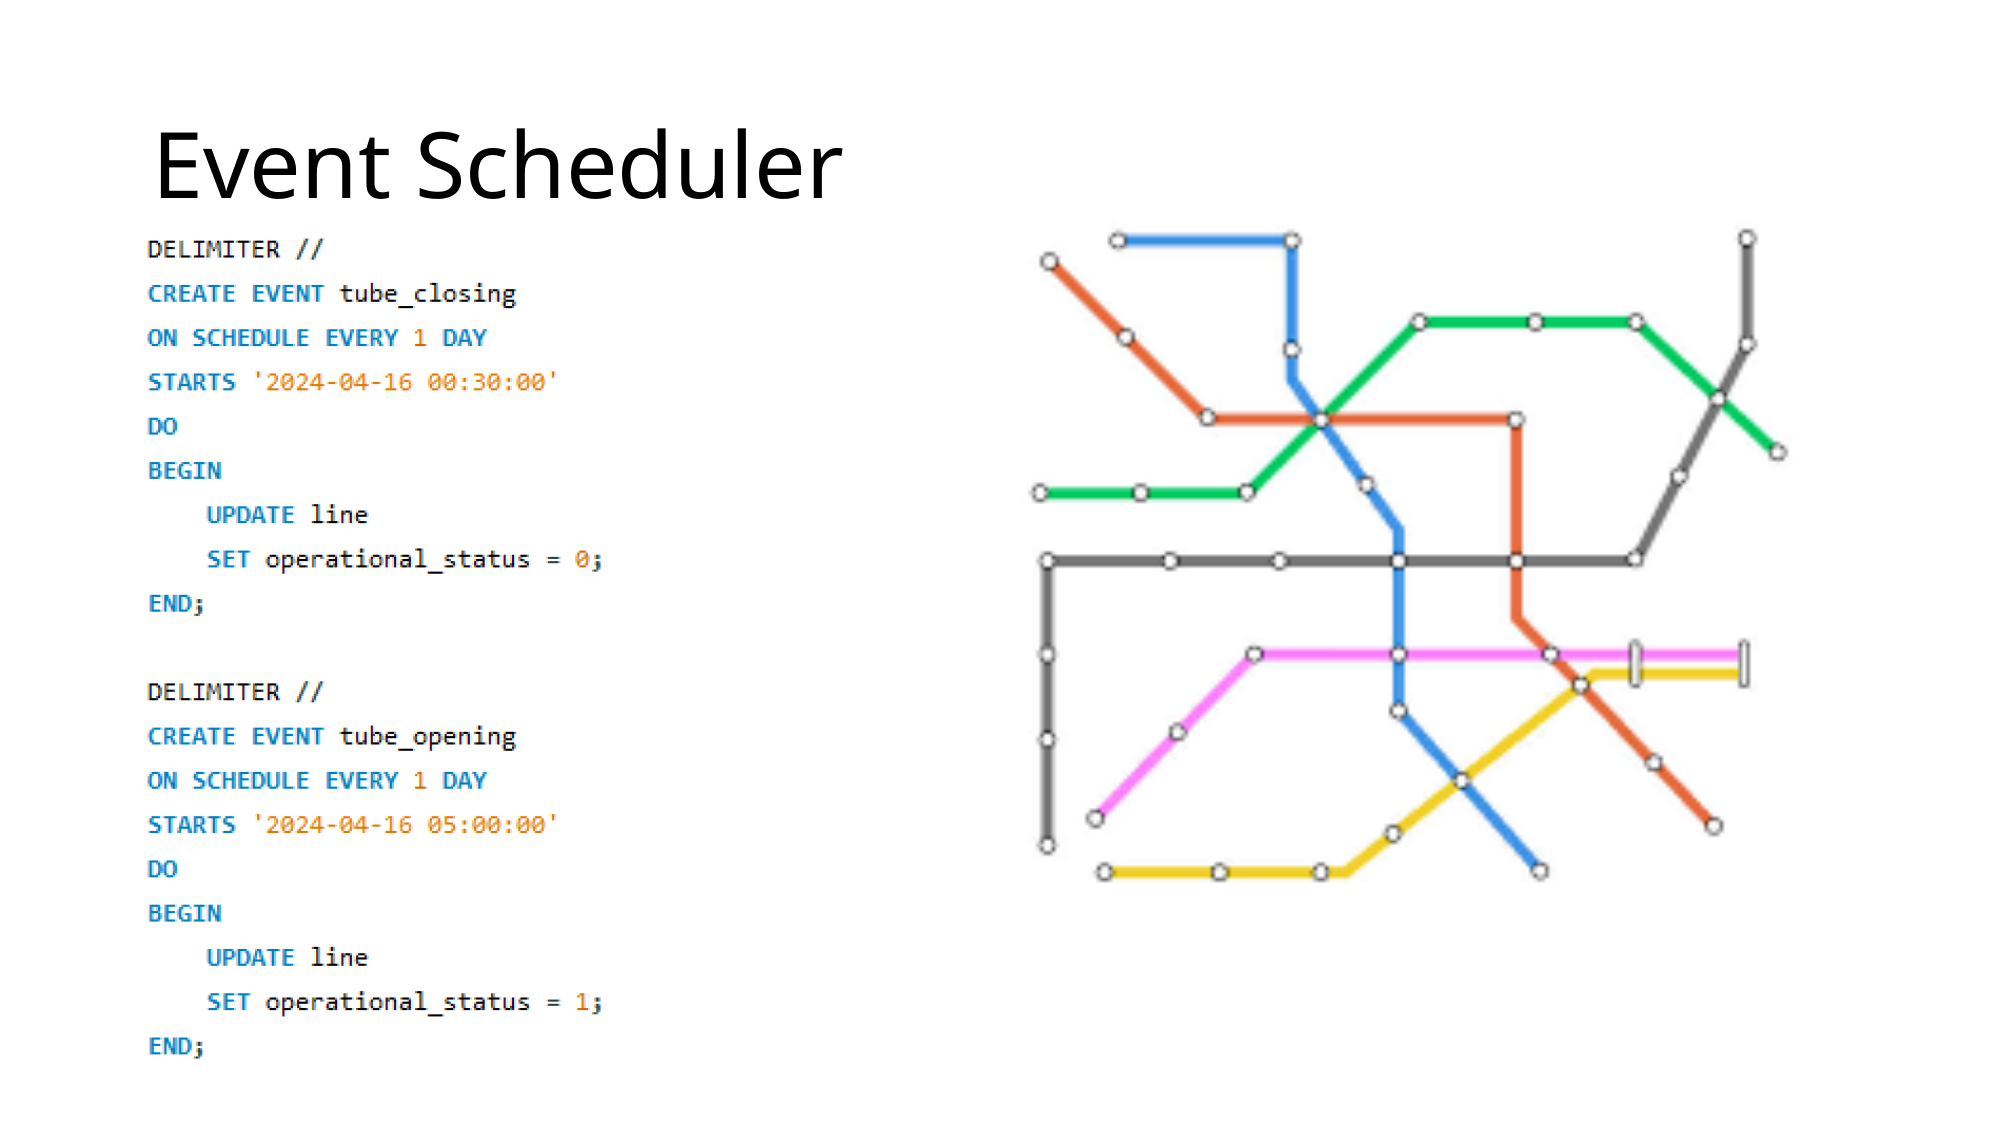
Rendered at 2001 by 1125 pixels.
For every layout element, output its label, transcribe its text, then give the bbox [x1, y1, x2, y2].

picture [136, 227, 650, 1066]
title Event Scheduler [137, 59, 1863, 278]
picture [977, 135, 1831, 990]
